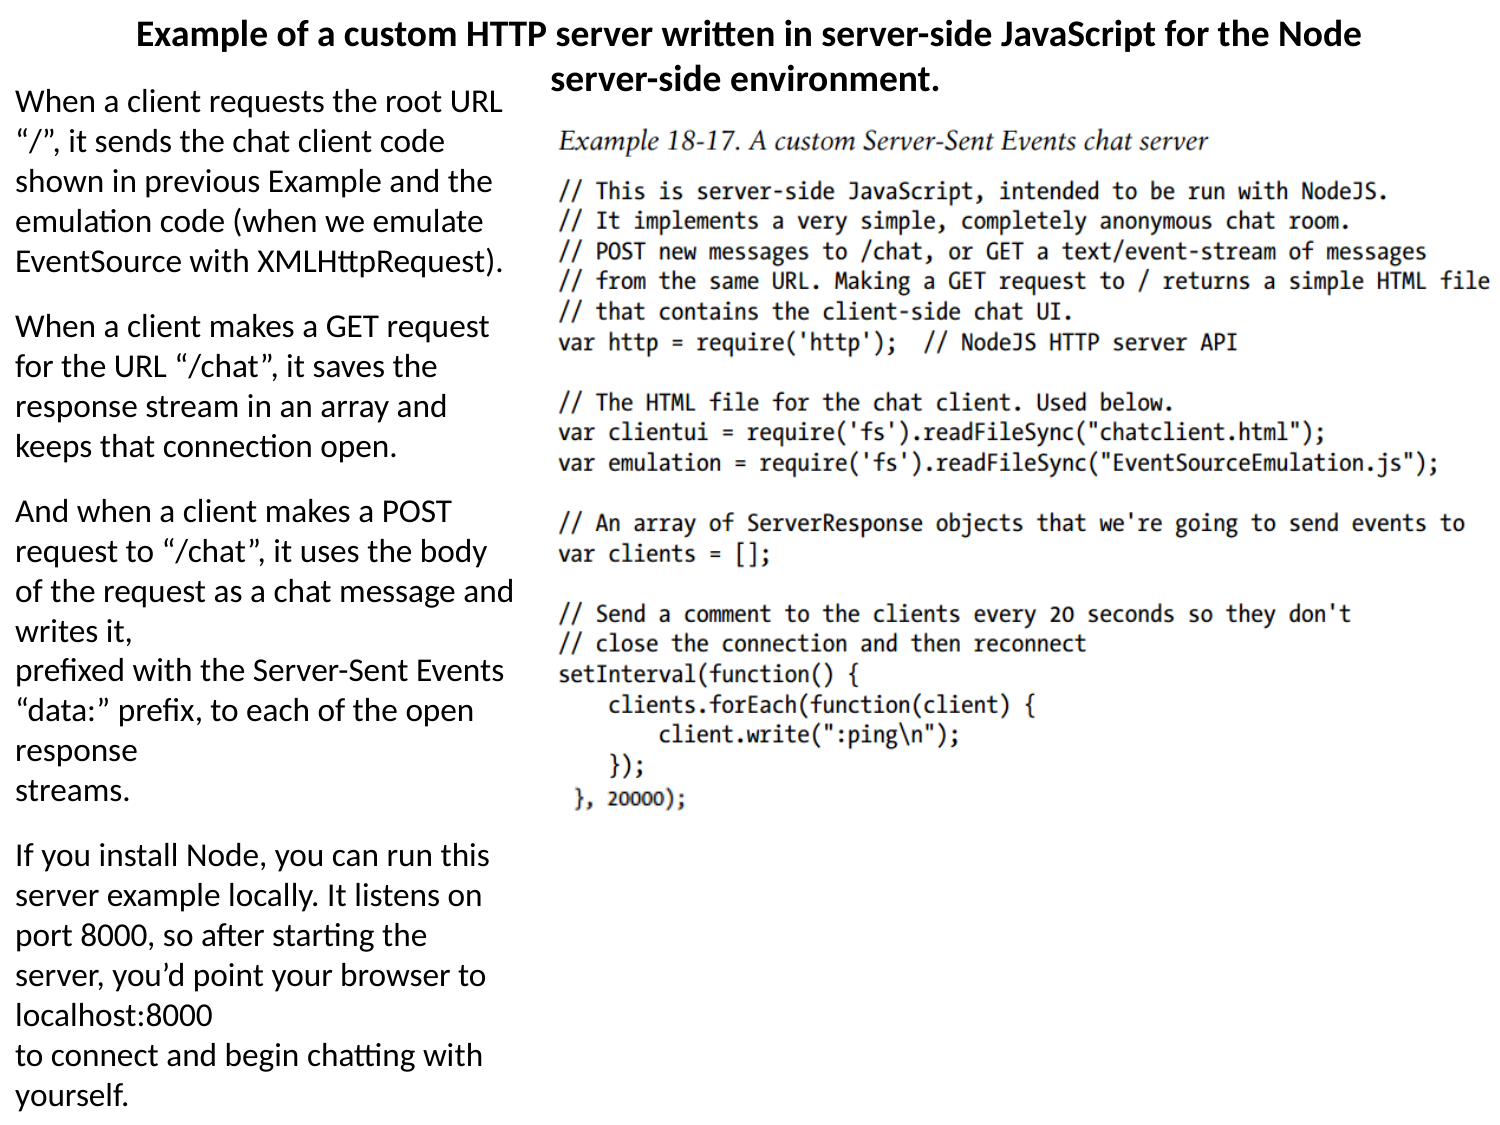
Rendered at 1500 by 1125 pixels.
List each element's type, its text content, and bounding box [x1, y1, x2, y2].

text_box When a client requests the root URL “/”, it sends the chat client code shown in previous Example and the emulation code (when we emulate EventSource with XMLHttpRequest). When a client makes a GET request for the URL “/chat”, it saves the response stream in an array and keeps that connection open. And when a client makes a POST request to “/chat”, it uses the body of the request as a chat message and writes it, prefixed with the Server-Sent Events “data:” prefix, to each of the open response streams. If you install Node, you can run this server example locally. It listens on port 8000, so after starting the server, you’d point your browser to localhost:8000 to connect and begin chatting with yourself. [0, 72, 538, 1121]
text_box Example of a custom HTTP server written in server-side JavaScript for the Node server-side environment. [0, 1, 1500, 107]
picture [550, 119, 1500, 822]
